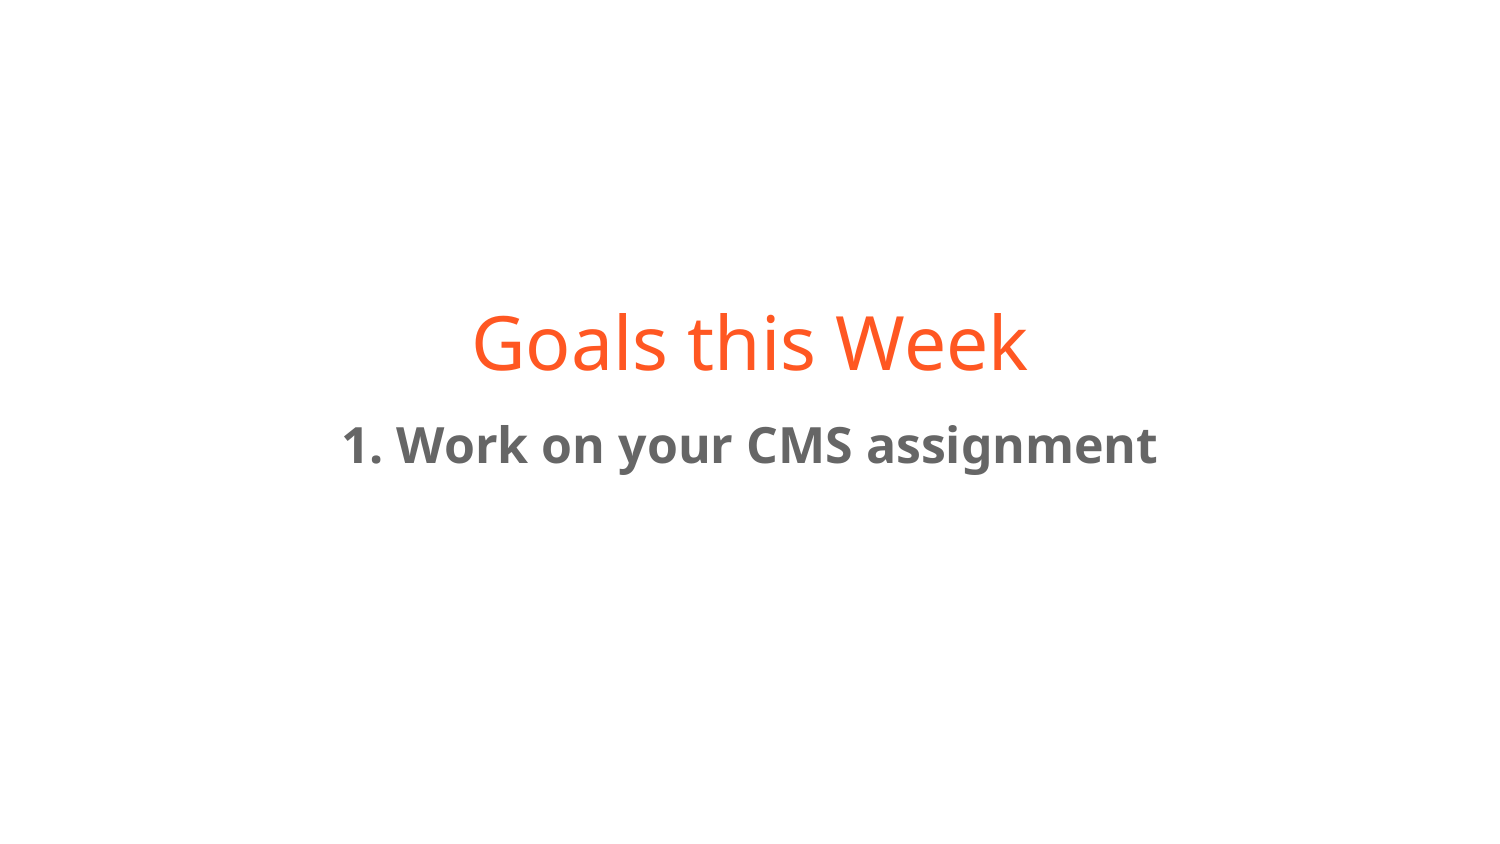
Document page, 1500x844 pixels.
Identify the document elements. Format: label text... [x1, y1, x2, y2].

text_box 1. Work on your CMS assignment [110, 398, 1390, 564]
title Goals this Week [110, 280, 1390, 398]
